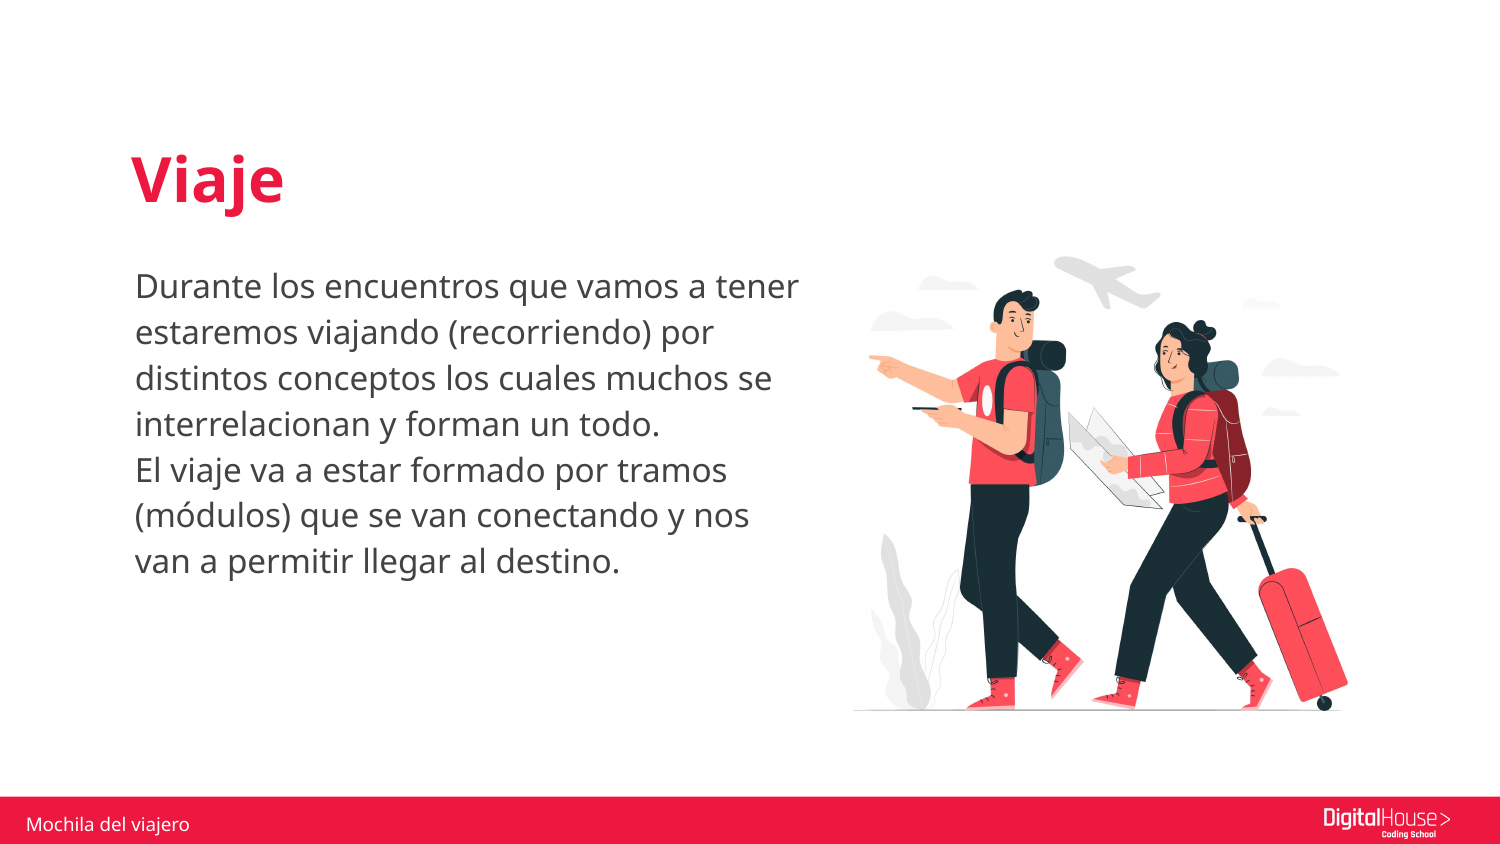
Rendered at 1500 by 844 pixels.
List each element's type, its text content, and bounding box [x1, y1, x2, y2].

picture [826, 200, 1369, 743]
text_box Durante los encuentros que vamos a tener estaremos viajando (recorriendo) por distintos conceptos los cuales muchos se interrelacionan y forman un todo. El viaje va a estar formado por tramos (módulos) que se van conectando y nos van a permitir llegar al destino. [119, 253, 821, 678]
text_box Viaje [118, 112, 1378, 253]
picture [1324, 808, 1450, 839]
